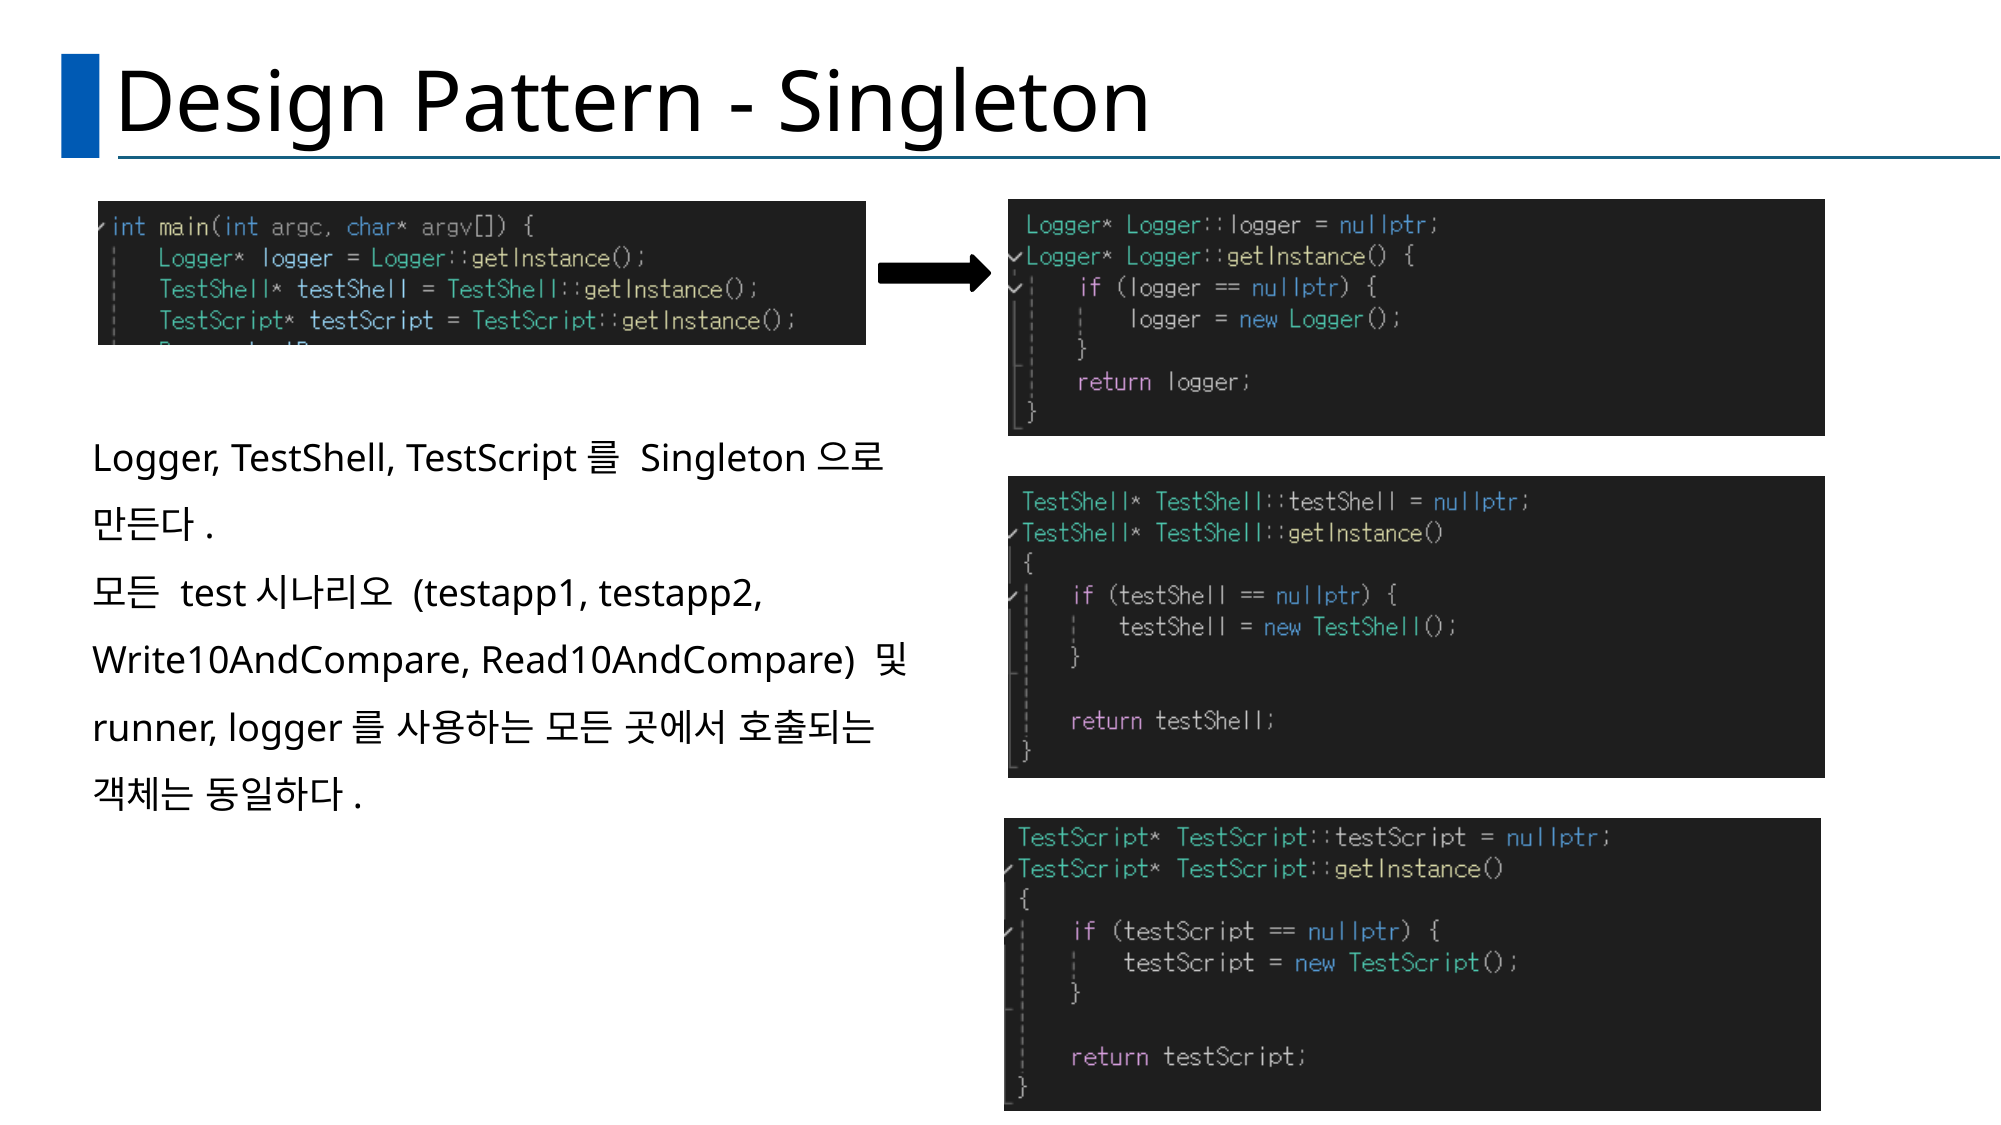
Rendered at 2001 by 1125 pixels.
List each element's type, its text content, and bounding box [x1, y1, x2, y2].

text_box Logger, TestShell, TestScript를 Singleton으로 만든다. 모든 test시나리오 (testapp1, testapp2, Write10AndCompare, Read10AndCompare) 및 runner, logger를 사용하는 모든 곳에서 호출되는 객체는 동일하다. [47, 403, 935, 1083]
text_box [878, 254, 992, 292]
picture [1004, 818, 1821, 1112]
title Design Pattern - Singleton [99, 50, 1825, 158]
picture [1008, 475, 1825, 778]
picture [1008, 198, 1825, 436]
picture [97, 200, 866, 346]
